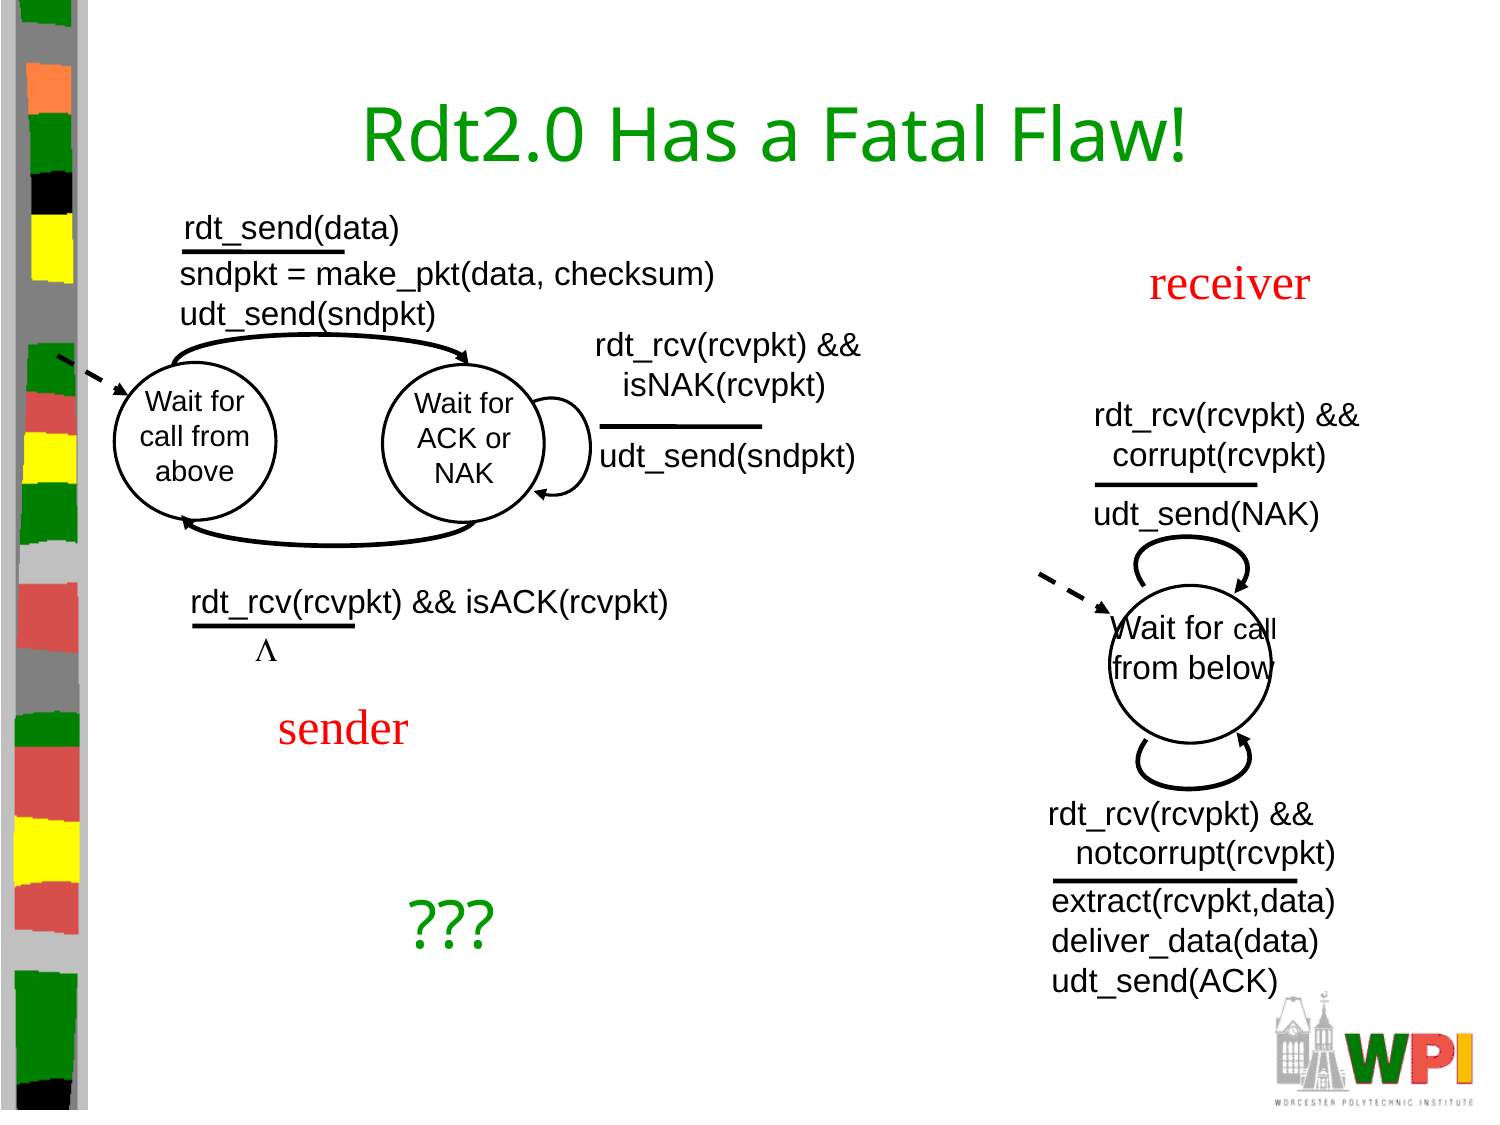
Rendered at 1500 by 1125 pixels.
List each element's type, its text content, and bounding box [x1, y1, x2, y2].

text_box [557, 398, 588, 496]
text_box ??? [300, 874, 605, 970]
title Rdt2.0 Has a Fatal Flaw! [137, 37, 1413, 226]
text_box rdt_rcv(rcvpkt) && notcorrupt(rcvpkt) [1033, 784, 1387, 900]
text_box rdt_rcv(rcvpkt) && isNAK(rcvpkt) [580, 315, 923, 420]
text_box rdt_send(data) [169, 198, 540, 270]
text_box Wait for call from above [112, 375, 278, 475]
text_box receiver [1134, 242, 1326, 318]
text_box sndpkt = make_pkt(data, checksum) udt_send(sndpkt) [164, 244, 763, 311]
text_box [173, 334, 469, 366]
text_box [1135, 536, 1248, 583]
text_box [1094, 585, 1293, 744]
text_box rdt_rcv(rcvpkt) && isACK(rcvpkt) [175, 572, 758, 620]
picture [1275, 991, 1475, 1107]
text_box [181, 515, 459, 546]
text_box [375, 364, 553, 523]
text_box [122, 475, 269, 520]
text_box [1078, 385, 1395, 527]
text_box extract(rcvpkt,data) deliver_data(data) udt_send(ACK) [1036, 871, 1389, 974]
text_box udt_send(sndpkt) [584, 426, 874, 493]
text_box [1137, 751, 1250, 789]
text_box [151, 365, 239, 375]
text_box [114, 384, 129, 396]
text_box sender [263, 687, 424, 763]
text_box L [239, 621, 293, 676]
